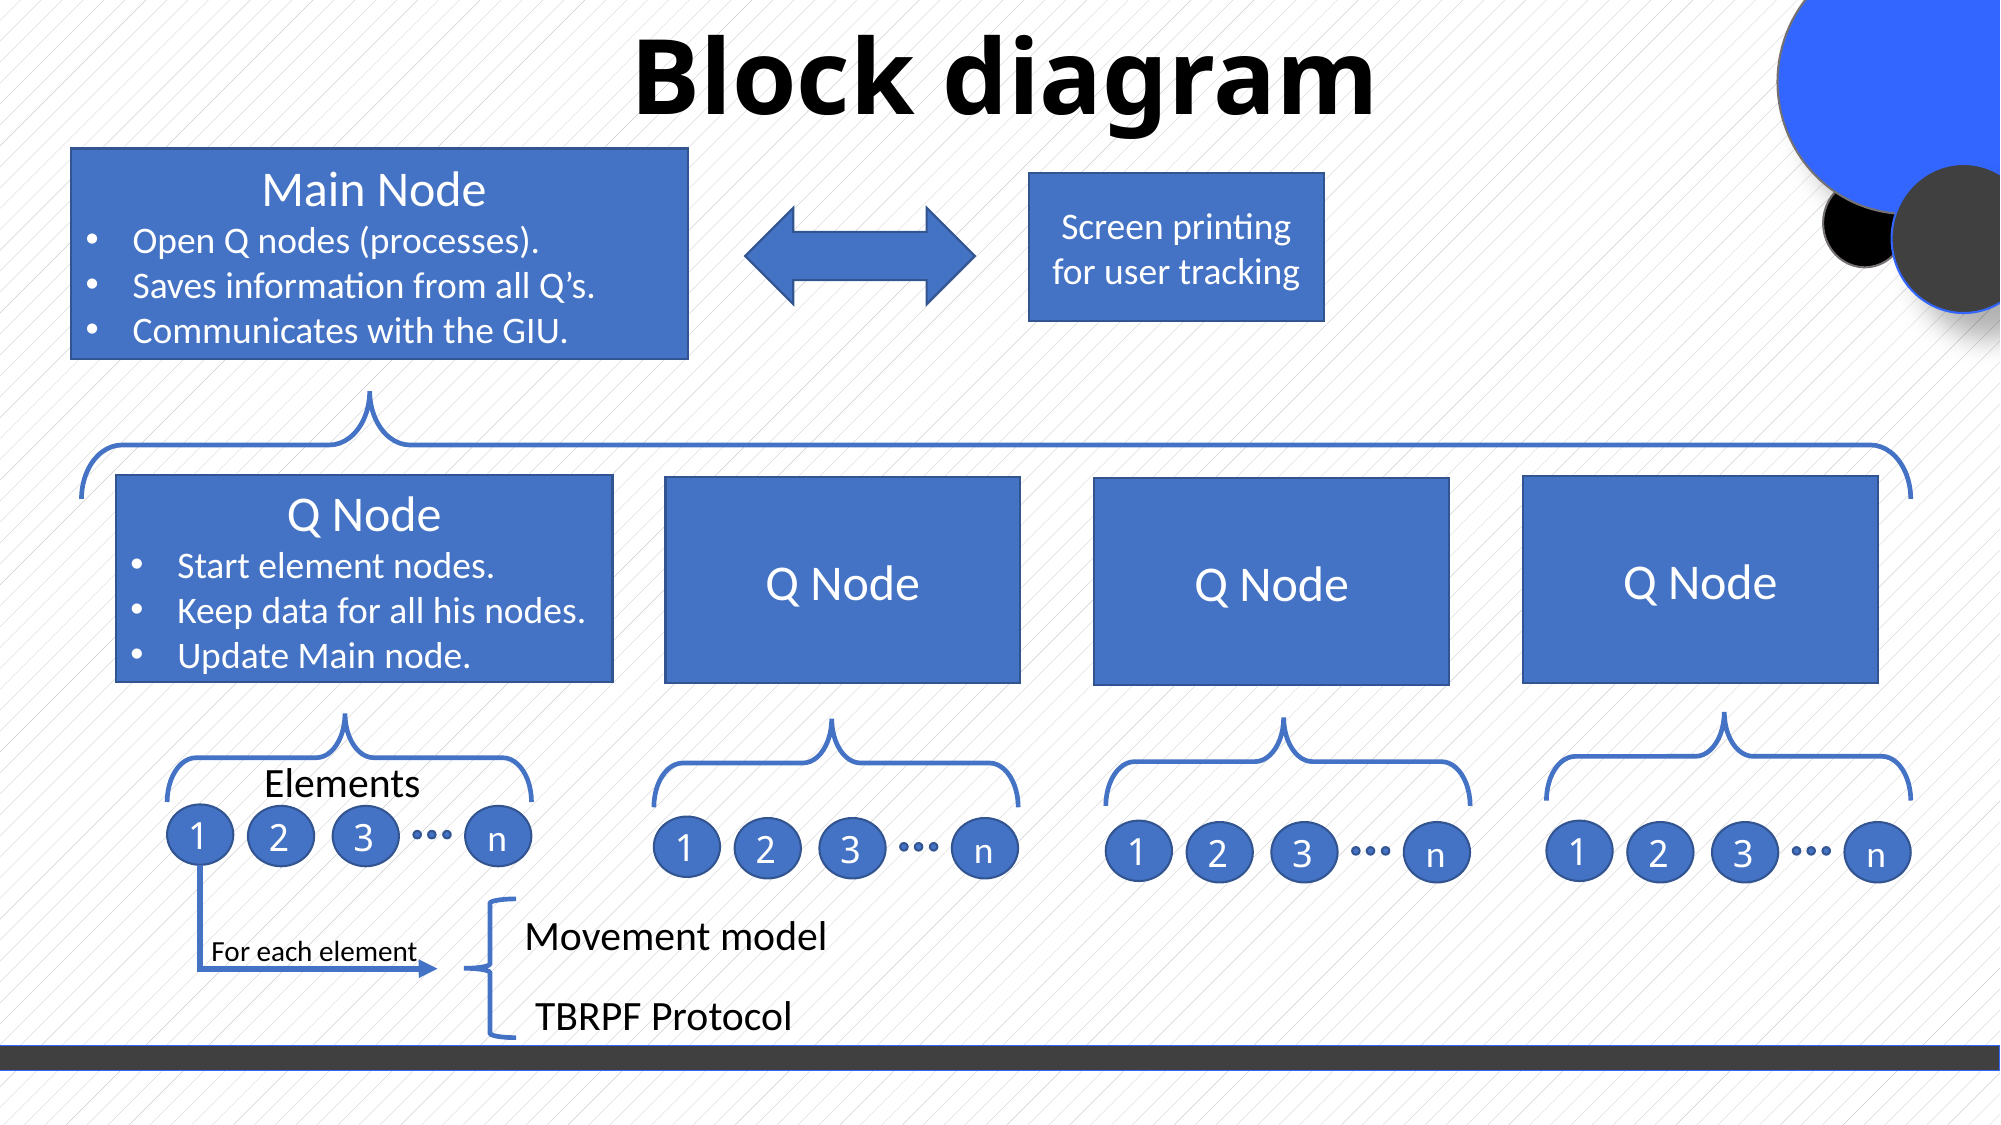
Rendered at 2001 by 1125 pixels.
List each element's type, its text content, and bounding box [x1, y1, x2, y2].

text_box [266, 798, 371, 1036]
text_box n [950, 816, 1020, 880]
text_box [743, 205, 977, 307]
text_box [166, 757, 249, 803]
text_box 1 [166, 803, 235, 866]
text_box [1351, 846, 1361, 856]
text_box n [1402, 821, 1472, 884]
text_box 3 [1710, 821, 1780, 884]
text_box 3 [371, 814, 400, 867]
text_box [1380, 846, 1391, 856]
text_box [442, 829, 452, 840]
text_box 1 [652, 815, 722, 879]
text_box [1791, 846, 1802, 856]
text_box n [464, 804, 533, 868]
text_box [427, 829, 437, 840]
text_box 3 [1270, 821, 1339, 884]
text_box 2 [246, 814, 266, 865]
text_box [463, 898, 517, 1039]
text_box Q Node [1093, 499, 1450, 686]
text_box Q Node Start element nodes. Keep data for all his nodes. Update Main node. [115, 499, 614, 683]
text_box [80, 391, 1912, 499]
text_box 2 [1626, 821, 1695, 884]
text_box Movement model [509, 901, 843, 967]
text_box [1105, 717, 1471, 806]
text_box Q Node [664, 499, 1021, 684]
text_box Block diagram [255, 5, 1756, 155]
text_box [1365, 846, 1376, 856]
text_box [333, 713, 357, 748]
text_box [412, 829, 423, 840]
text_box 1 [1104, 819, 1174, 883]
text_box 2 [1185, 821, 1254, 884]
text_box 1 [1545, 819, 1614, 883]
text_box [0, 1045, 2000, 1071]
text_box For each element [196, 925, 266, 975]
text_box Elements [249, 748, 436, 814]
text_box [436, 757, 533, 803]
text_box n [1843, 821, 1912, 884]
text_box Main Node Open Q nodes (processes). Saves information from all Q’s. Communicates with the GIU. [70, 147, 689, 360]
text_box [653, 718, 1019, 808]
text_box [899, 842, 909, 852]
text_box [1821, 846, 1832, 856]
text_box [1545, 712, 1912, 801]
text_box For each element [371, 925, 432, 975]
text_box 3 [818, 816, 887, 880]
text_box [913, 842, 924, 852]
text_box [928, 842, 939, 852]
text_box TBRPF Protocol [520, 981, 808, 1047]
text_box [1806, 846, 1817, 856]
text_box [1777, 0, 2000, 314]
text_box 2 [733, 816, 802, 880]
text_box Q Node [1522, 499, 1879, 684]
text_box Screen printing for user tracking [1028, 172, 1325, 322]
